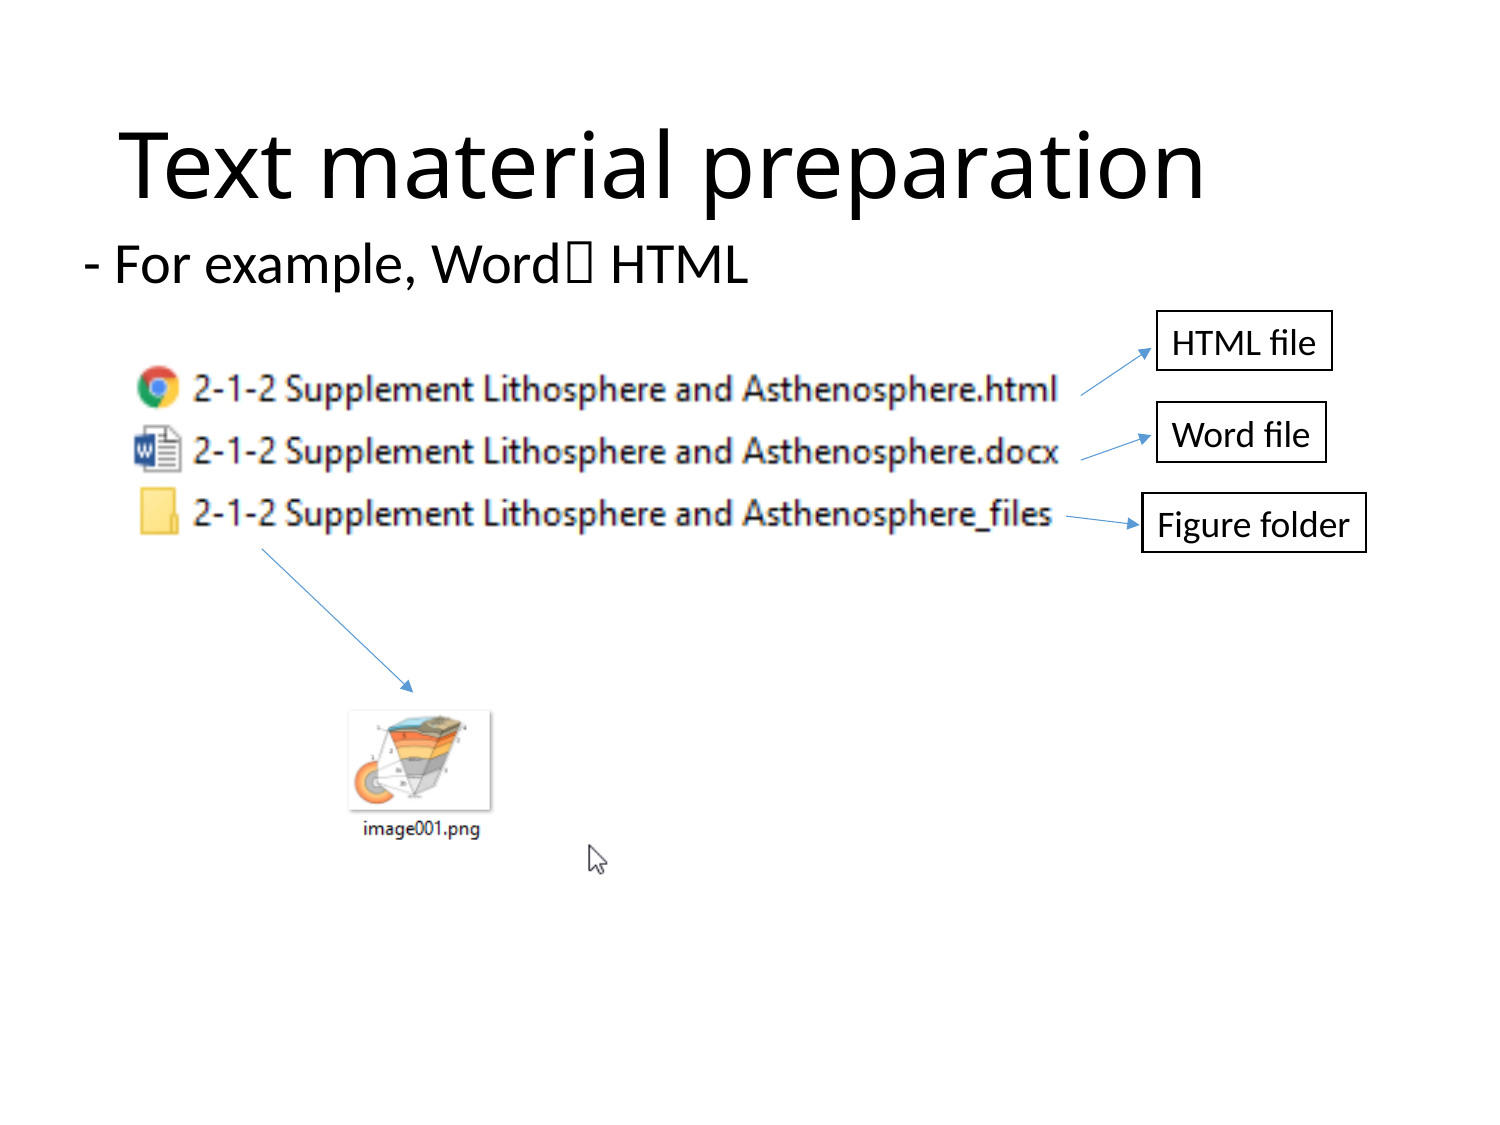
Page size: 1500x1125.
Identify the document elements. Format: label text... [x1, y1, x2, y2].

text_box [1080, 435, 1152, 461]
title Text material preparation [103, 59, 1397, 225]
list - For example, Word HTML [68, 225, 1432, 940]
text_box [1080, 347, 1152, 396]
text_box Word file [1227, 401, 1327, 463]
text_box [261, 548, 414, 693]
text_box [1066, 516, 1140, 525]
text_box Figure folder [1227, 492, 1367, 553]
text_box HTML file [1156, 310, 1333, 371]
picture [103, 349, 1227, 577]
picture [335, 653, 883, 942]
